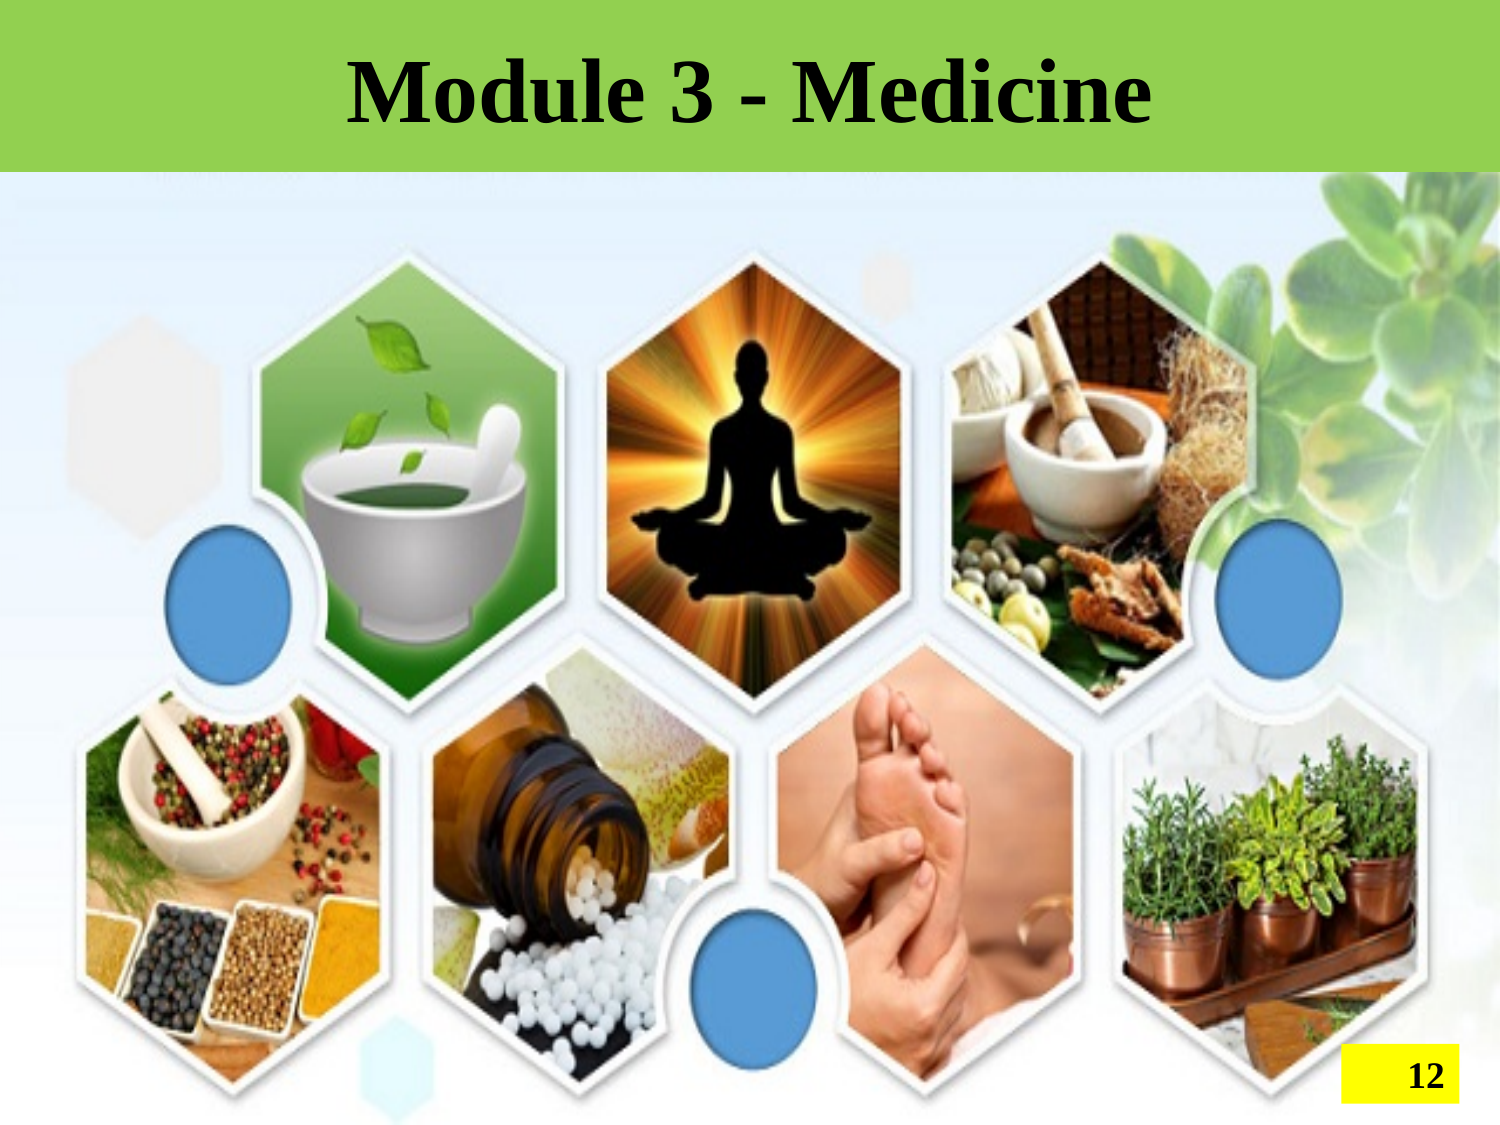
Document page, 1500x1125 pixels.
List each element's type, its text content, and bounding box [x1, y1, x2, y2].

title Module 3 - Medicine [0, 0, 1500, 172]
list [0, 172, 1500, 1125]
